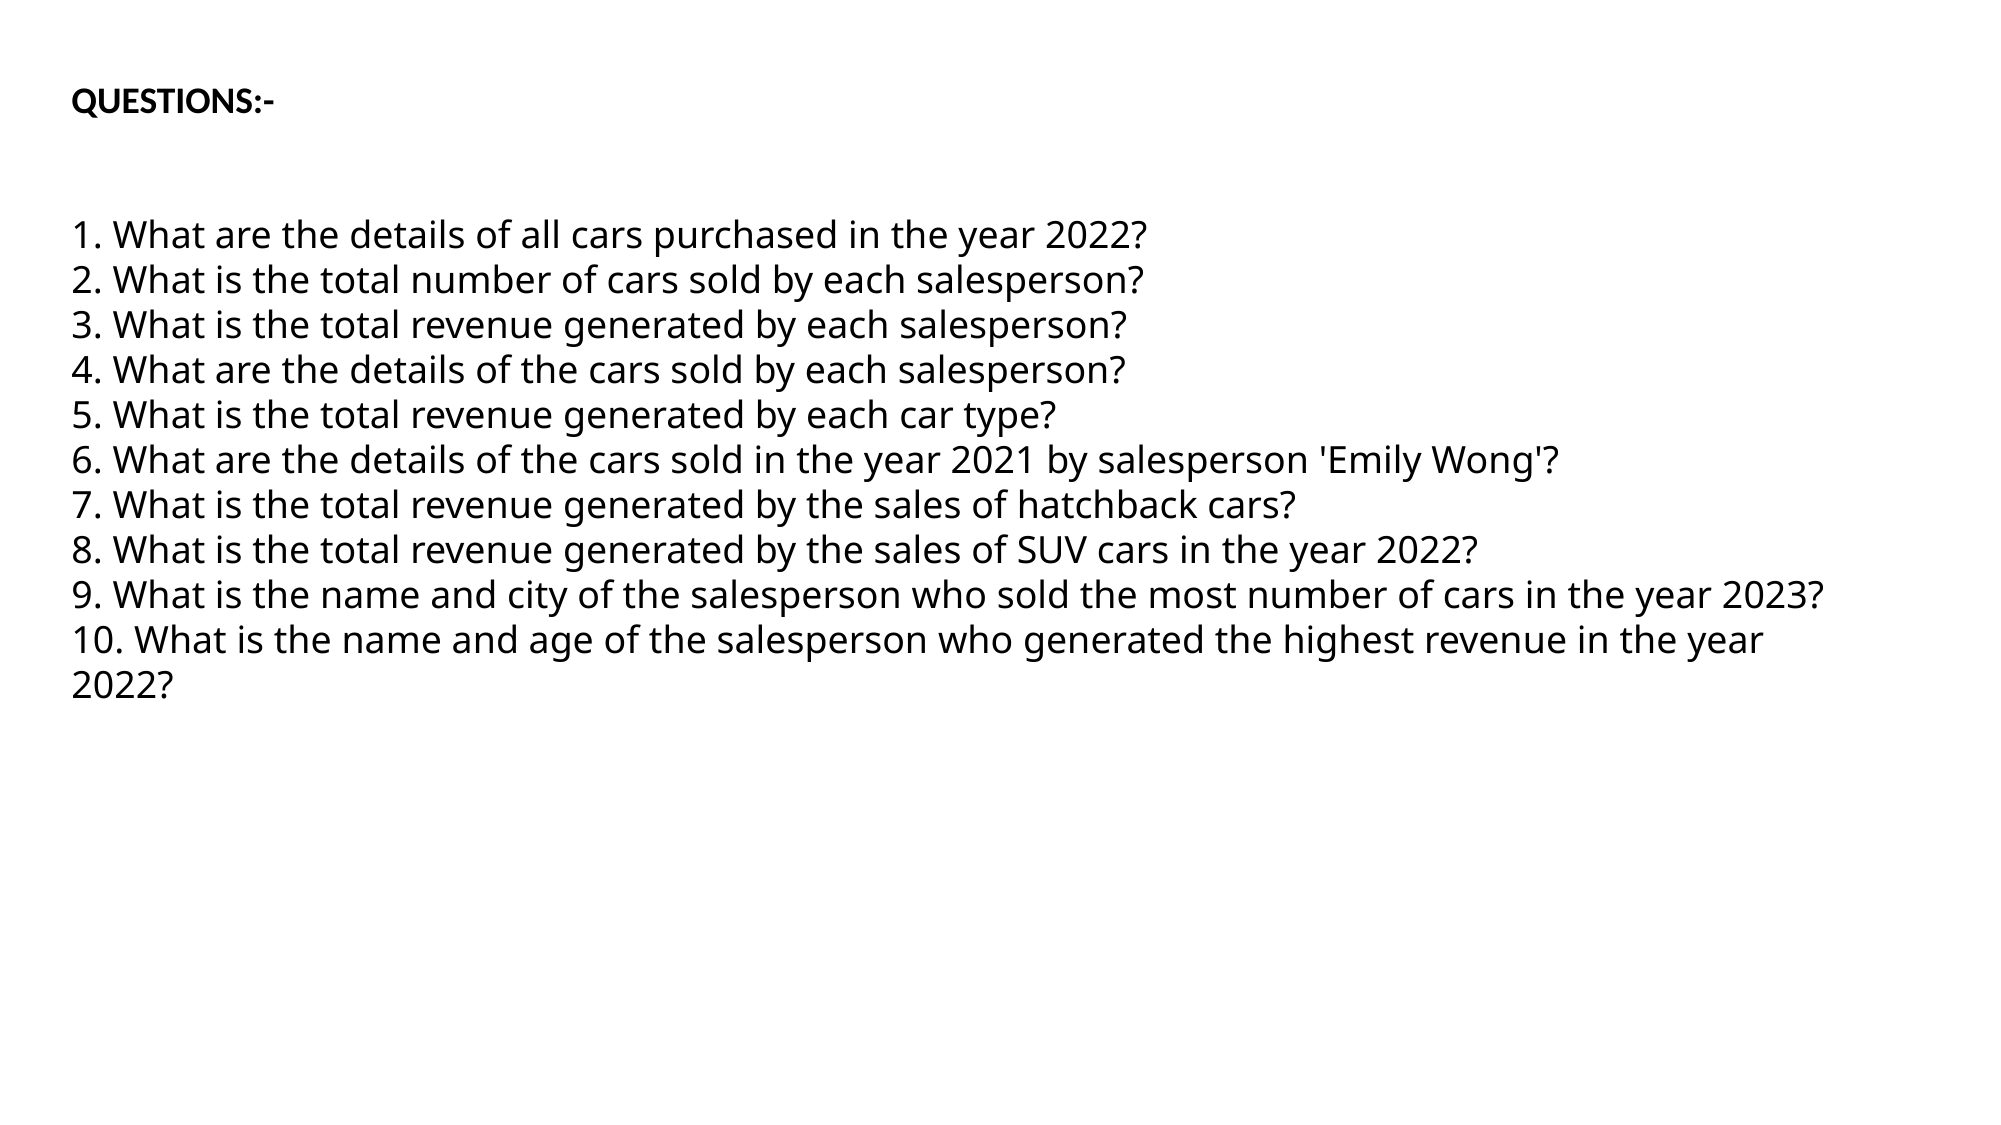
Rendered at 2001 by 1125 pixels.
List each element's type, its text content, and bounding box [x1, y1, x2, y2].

text_box 1. What are the details of all cars purchased in the year 2022? 2. What is the total number of cars sold by each salesperson? 3. What is the total revenue generated by each salesperson? 4. What are the details of the cars sold by each salesperson? 5. What is the total revenue generated by each car type? 6. What are the details of the cars sold in the year 2021 by salesperson 'Emily Wong'? 7. What is the total revenue generated by the sales of hatchback cars? 8. What is the total revenue generated by the sales of SUV cars in the year 2022? 9. What is the name and city of the salesperson who sold the most number of cars in the year 2023? 10. What is the name and age of the salesperson who generated the highest revenue in the year 2022? [56, 203, 1892, 714]
text_box QUESTIONS:- [56, 68, 437, 174]
